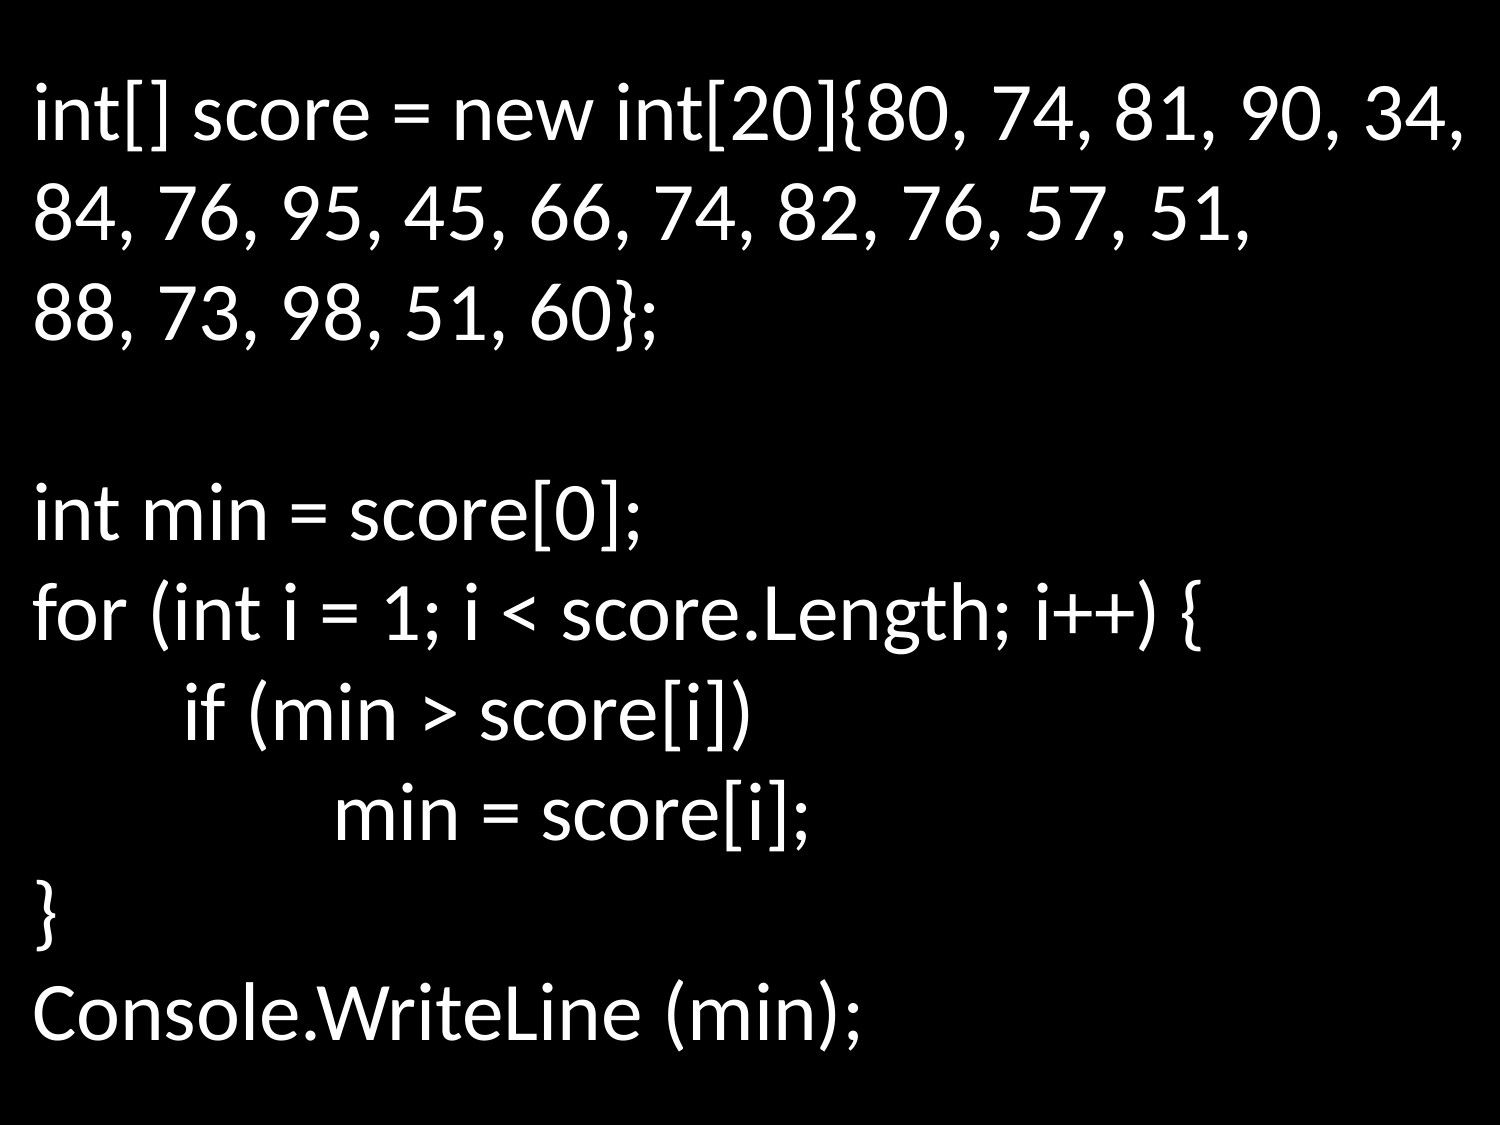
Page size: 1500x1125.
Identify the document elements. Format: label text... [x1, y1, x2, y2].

text_box int[] score = new int[20]{80, 74, 81, 90, 34, 84, 76, 95, 45, 66, 74, 82, 76, 57, 51, 88, 73, 98, 51, 60}; int min = score[0]; for (int i = 1; i < score.Length; i++) { if (min > score[i]) min = score[i]; } Console.WriteLine (min); [17, 49, 1483, 1065]
